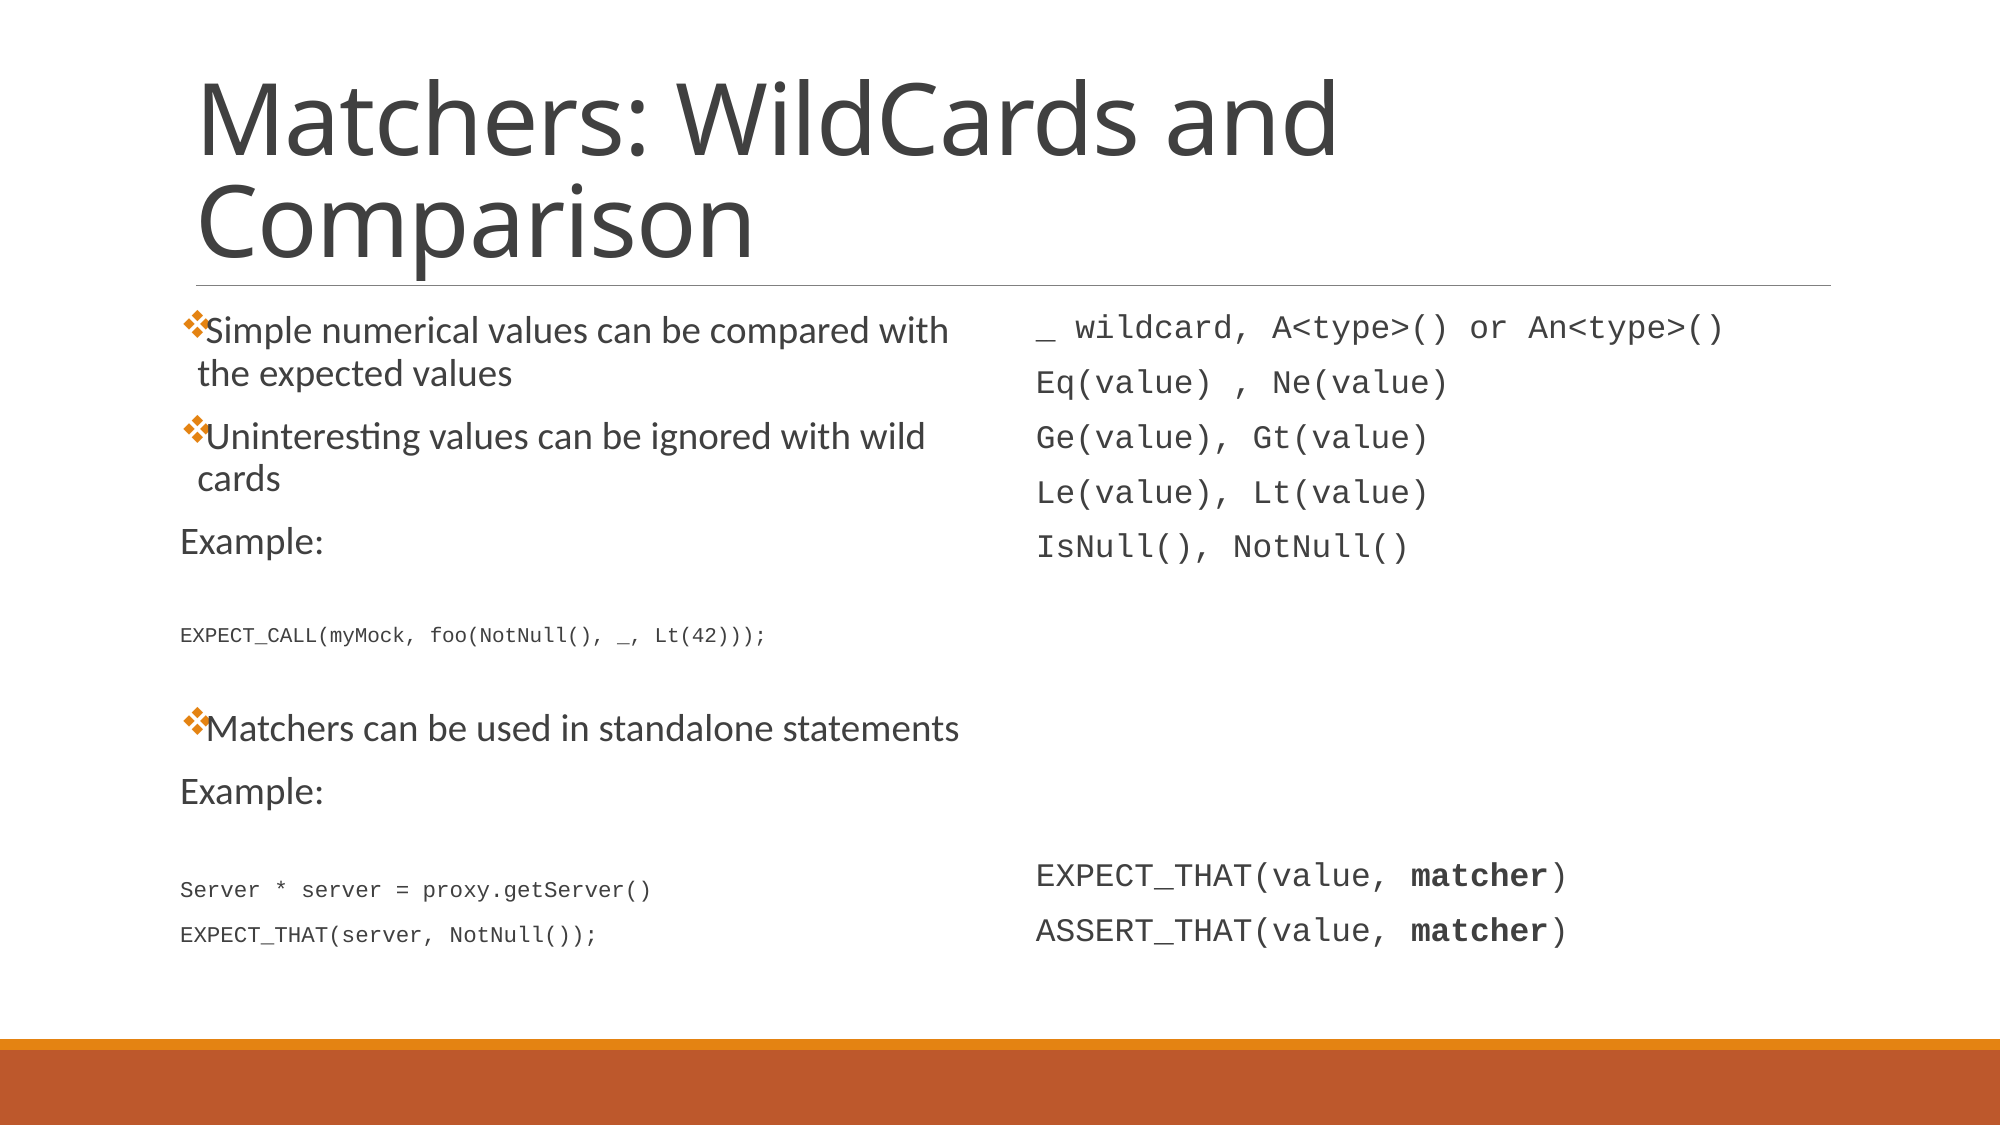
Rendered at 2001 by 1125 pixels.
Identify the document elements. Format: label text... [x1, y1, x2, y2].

list _ wildcard, A<type>() or An<type>() Eq(value) , Ne(value) Ge(value), Gt(value) Le(value), Lt(value) IsNull(), NotNull() EXPECT_THAT(value, matcher) ASSERT_THAT(value, matcher) [1020, 302, 1830, 963]
list Simple numerical values can be compared with the expected values Uninteresting values can be ignored with wild cards Example: EXPECT_CALL(myMock, foo(NotNull(), _, Lt(42))); Matchers can be used in standalone statements Example: Server * server = proxy.getServer() EXPECT_THAT(server, NotNull()); [180, 302, 990, 963]
title Matchers: WildCards and Comparison [180, 47, 1830, 285]
